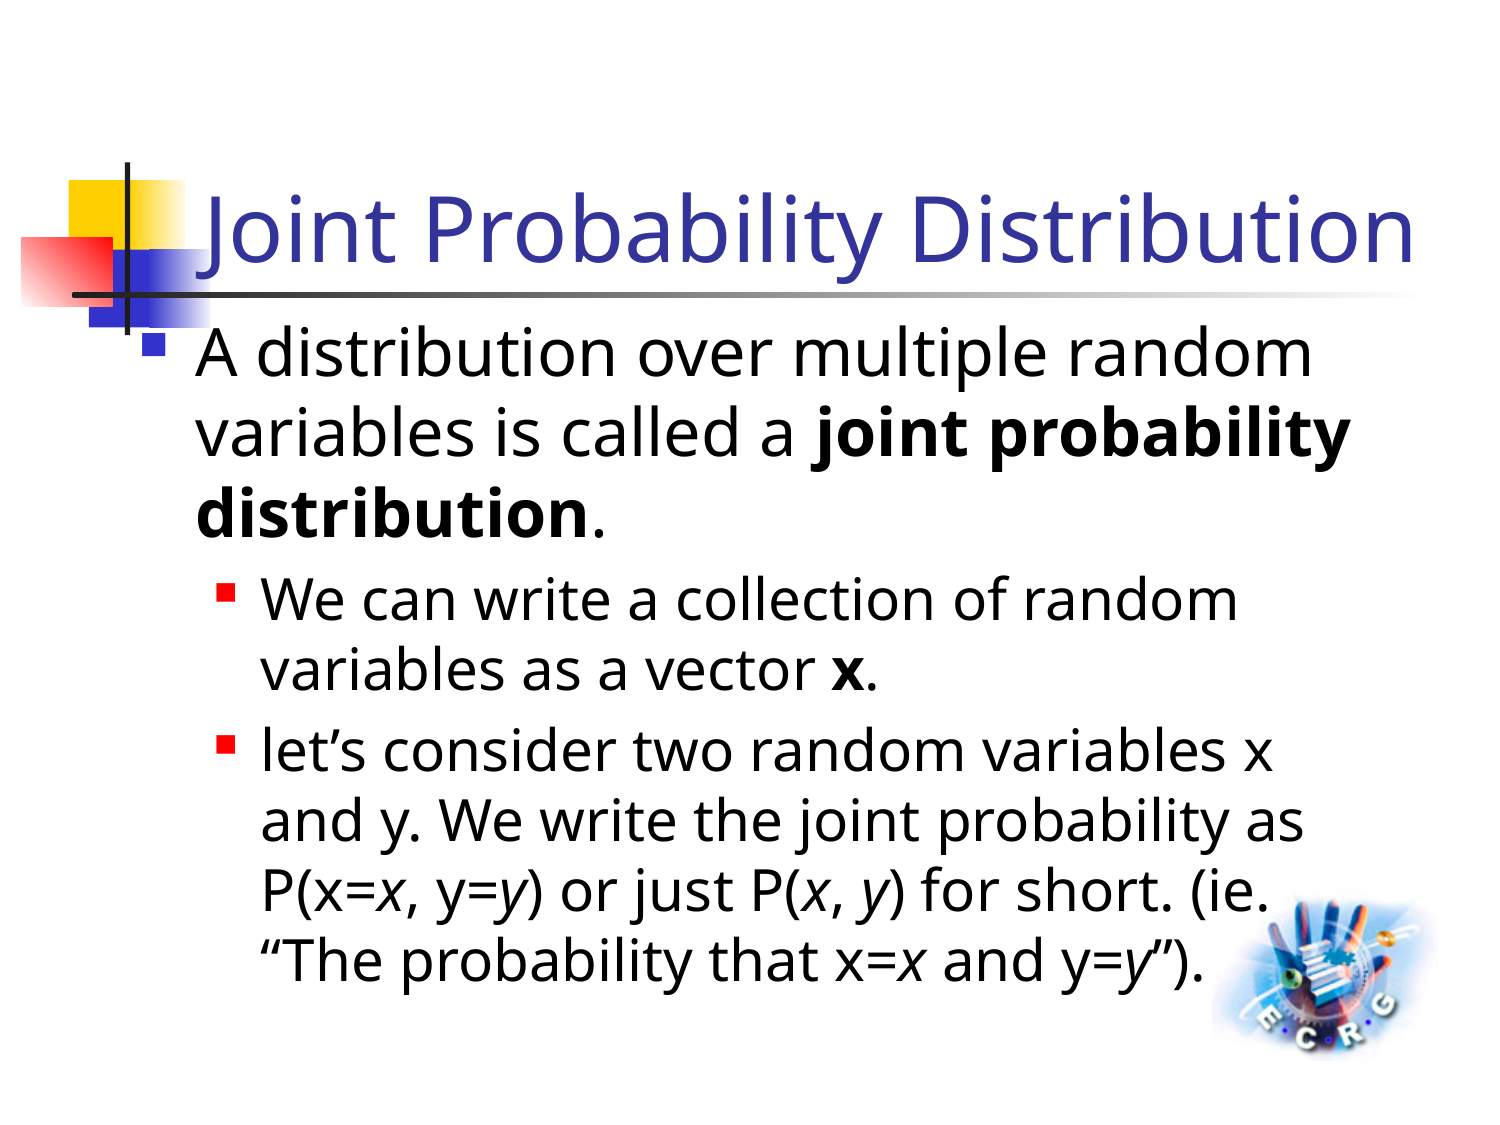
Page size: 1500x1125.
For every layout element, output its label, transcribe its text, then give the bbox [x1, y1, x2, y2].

picture [1212, 862, 1438, 1088]
title Joint Probability Distribution [188, 101, 1468, 289]
list A distribution over multiple random variables is called a joint probability distribution. We can write a collection of random variables as a vector x. let’s consider two random variables x and y. We write the joint probability as P(x=x, y=y) or just P(x, y) for short. (ie. “The probability that x=x and y=y”). [123, 302, 1388, 1071]
